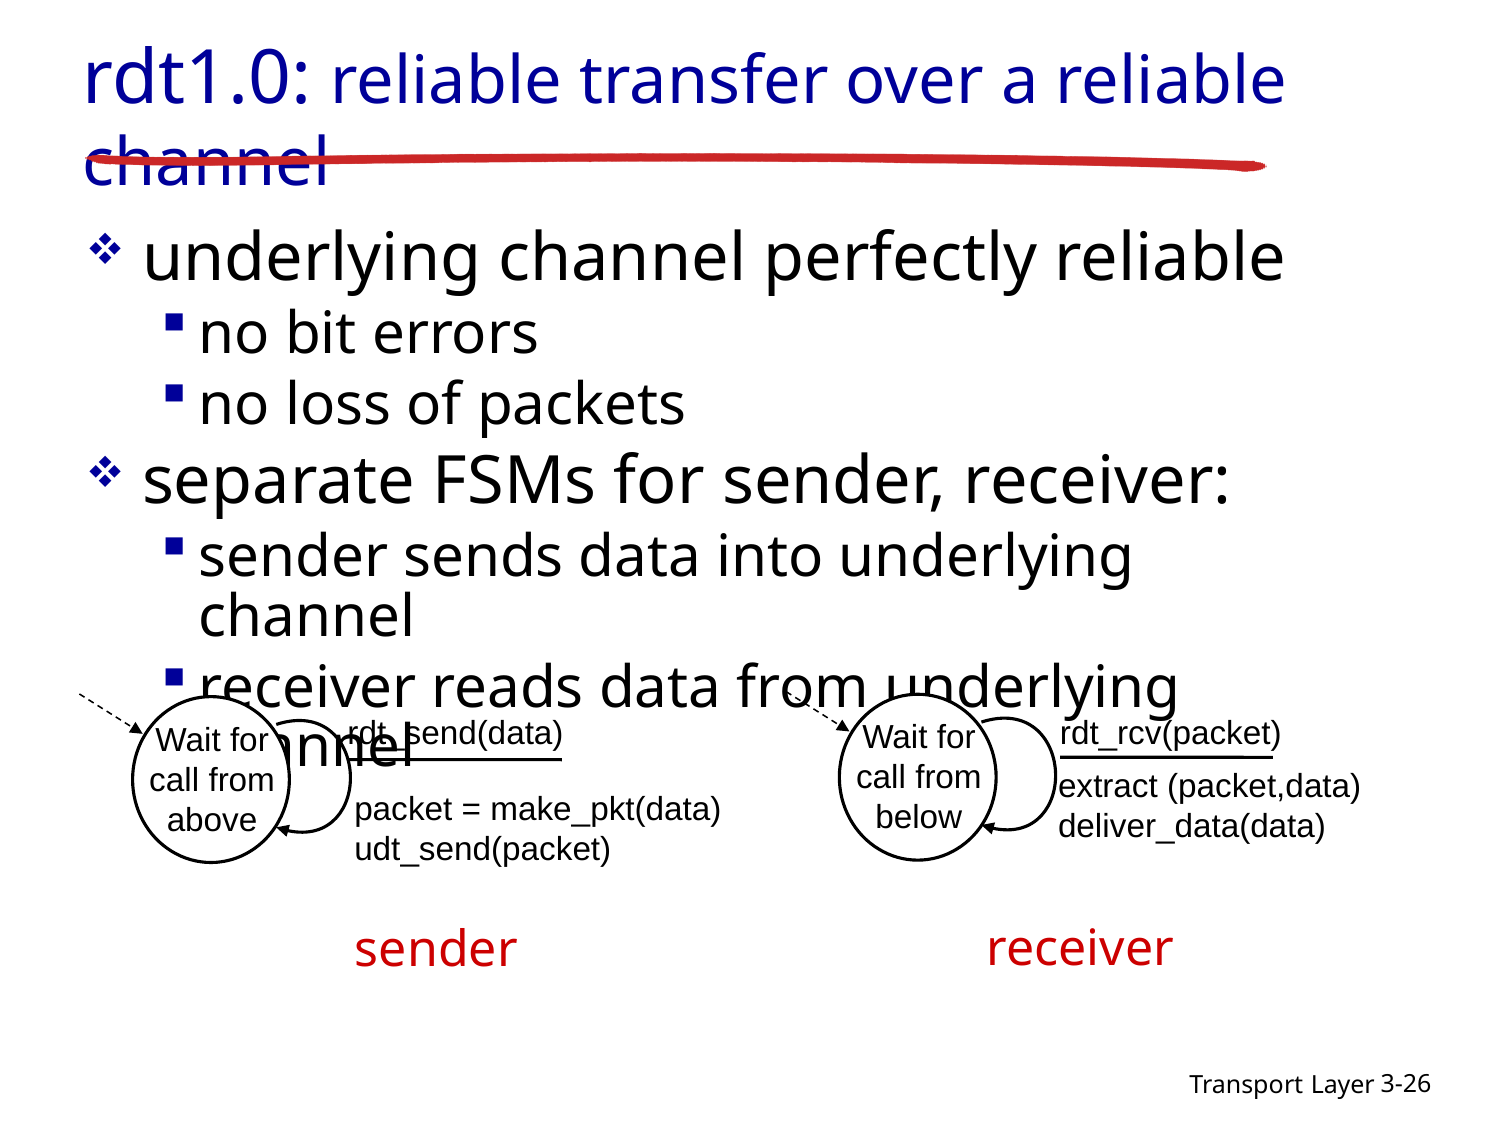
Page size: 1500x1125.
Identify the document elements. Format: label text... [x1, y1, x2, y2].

text_box receiver [971, 908, 1189, 983]
text_box [276, 720, 351, 837]
text_box rdt_send(data) [332, 703, 703, 774]
text_box [126, 721, 143, 734]
footer Transport Layer [914, 1057, 1390, 1105]
list underlying channel perfectly reliable no bit errors no loss of packets separate FSMs for sender, receiver: sender sends data into underlying channel receiver reads data from underlying channel [70, 218, 1367, 714]
text_box [1039, 701, 1410, 772]
text_box sender [340, 908, 533, 984]
text_box [168, 696, 254, 710]
text_box rdt_rcv(packet) [1045, 704, 1297, 759]
title rdt1.0: reliable transfer over a reliable channel [67, 31, 1380, 196]
text_box extract (packet,data) deliver_data(data) [1043, 756, 1452, 828]
text_box Wait for call from above [122, 710, 303, 861]
text_box Wait for call from below [828, 708, 1010, 858]
slide_number 3-26 [1365, 1060, 1477, 1106]
text_box [833, 719, 850, 732]
text_box [874, 694, 961, 708]
picture [79, 148, 1281, 178]
text_box [981, 718, 1056, 835]
text_box packet = make_pkt(data) udt_send(packet) [339, 779, 780, 878]
